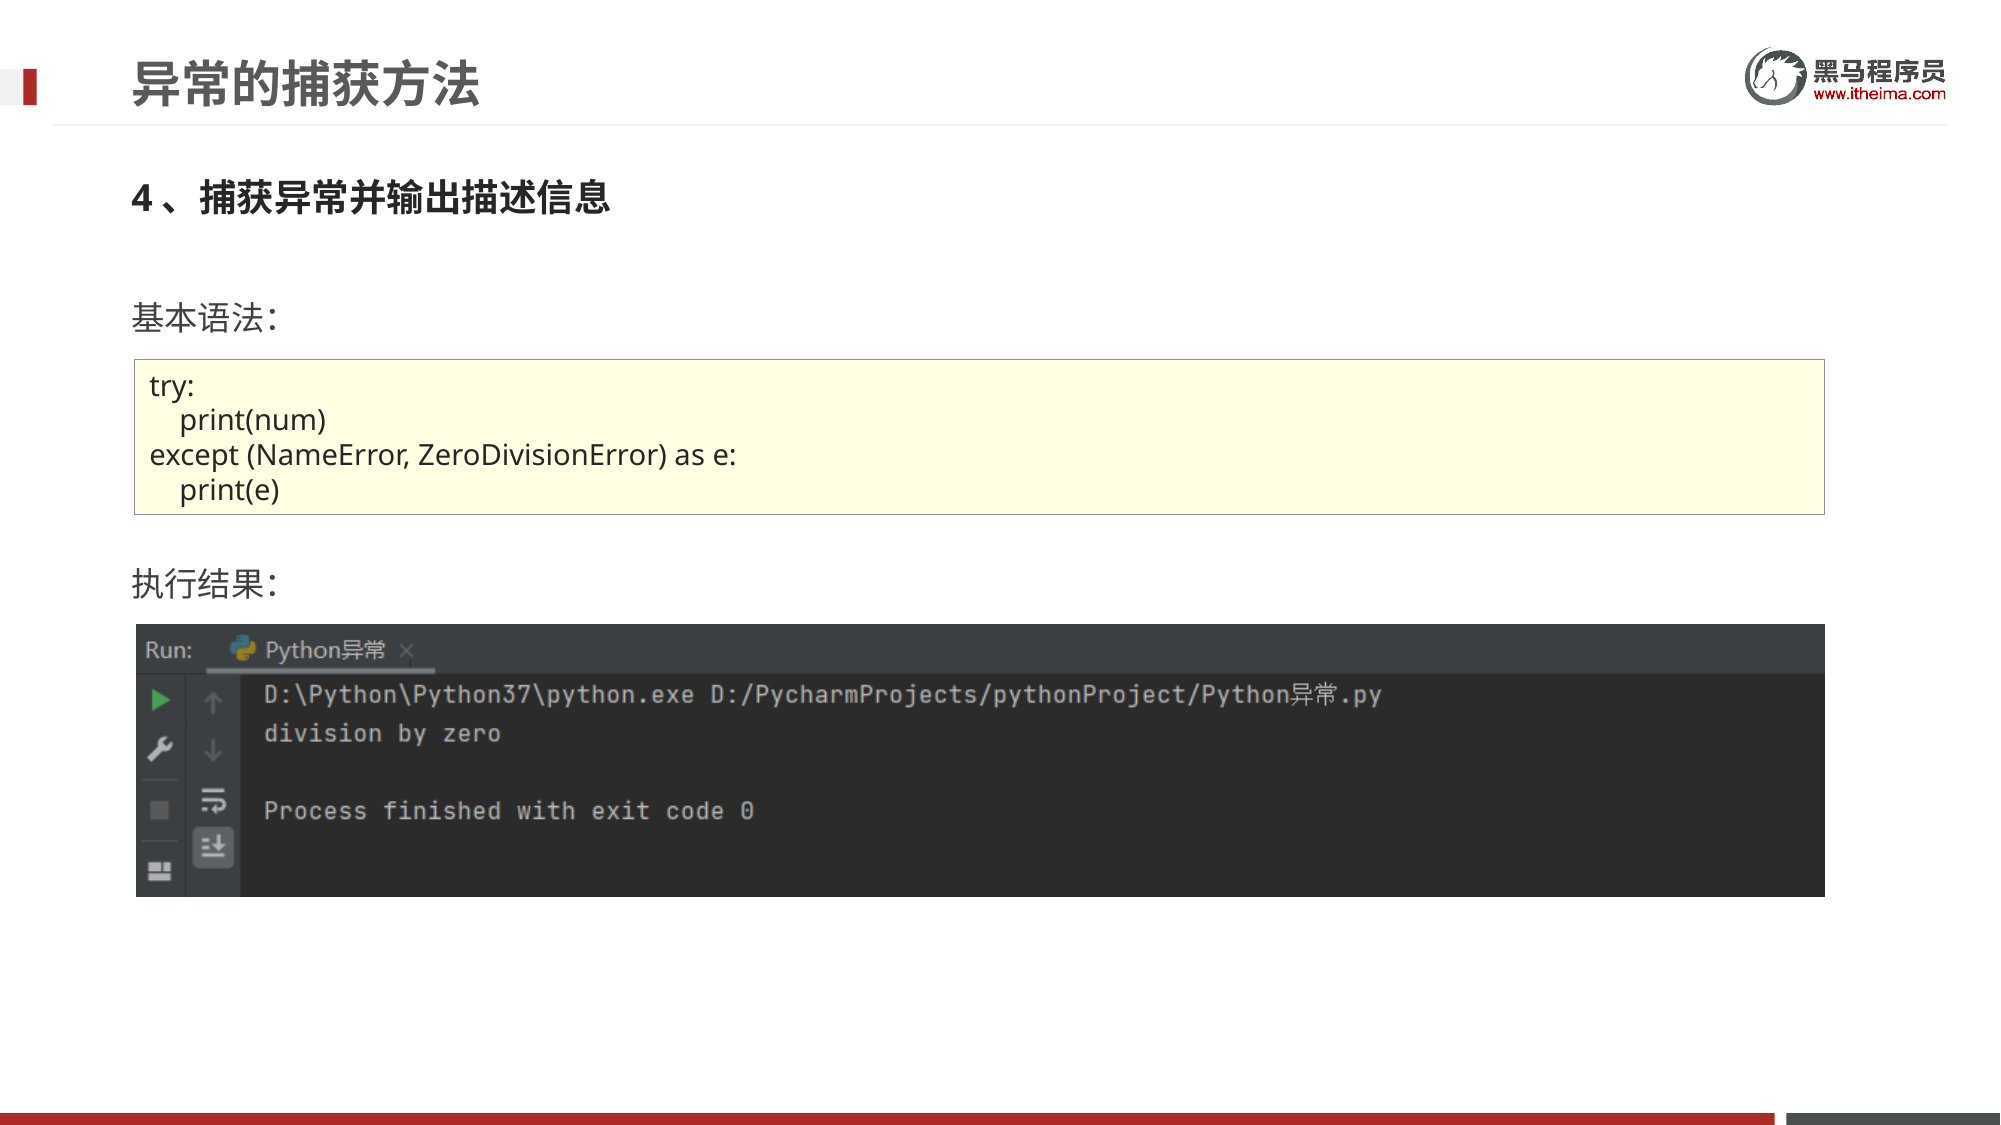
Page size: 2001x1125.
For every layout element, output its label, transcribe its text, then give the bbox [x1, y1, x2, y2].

list 基本语法： 执行结果： [116, 270, 1880, 963]
picture [1744, 46, 1946, 106]
picture [136, 624, 1825, 897]
list 4、捕获异常并输出描述信息 [116, 154, 1880, 239]
title 异常的捕获方法 [116, 40, 1556, 125]
text_box try: print(num) except (NameError, ZeroDivisionError) as e: print(e) [134, 359, 1825, 514]
